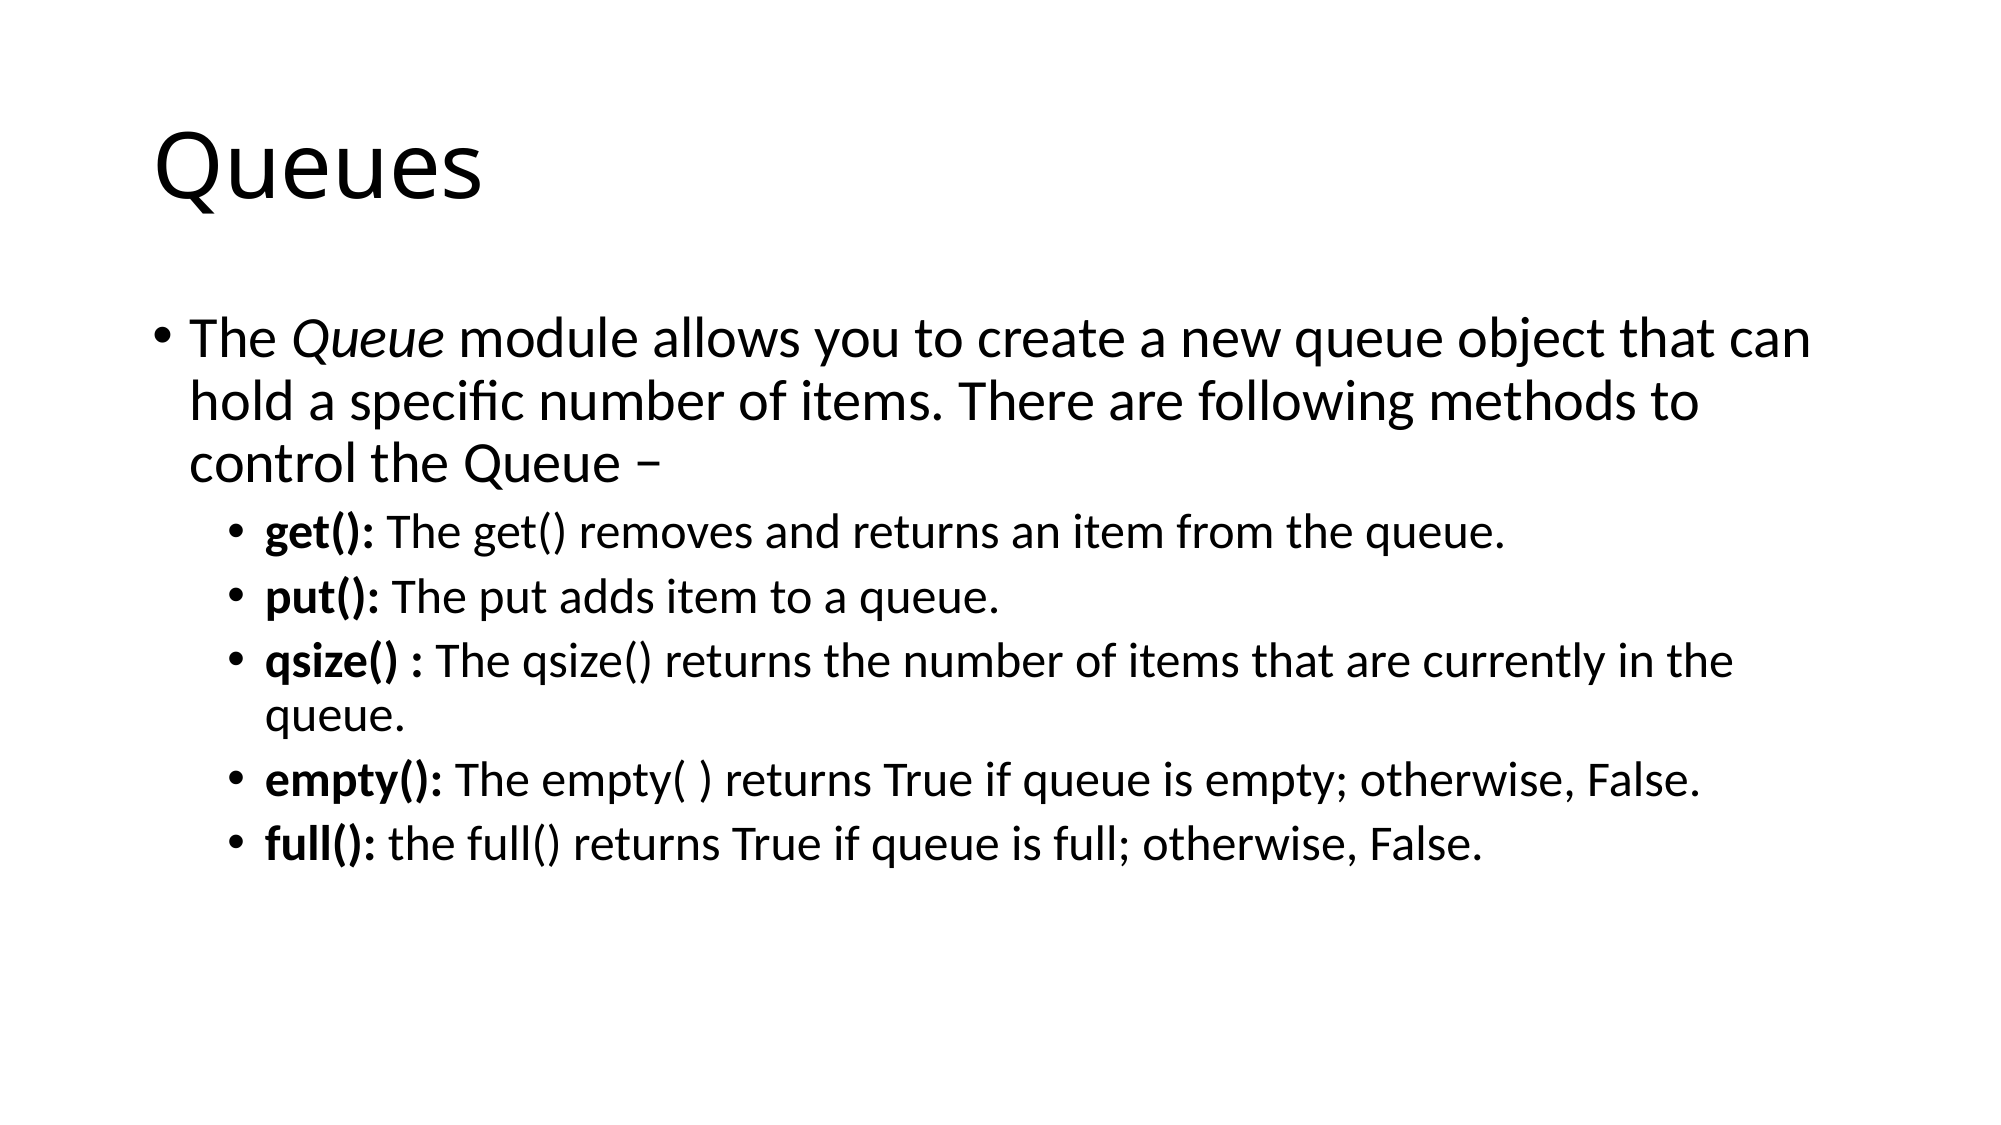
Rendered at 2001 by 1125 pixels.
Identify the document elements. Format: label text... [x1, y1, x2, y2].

list The Queue module allows you to create a new queue object that can hold a specific number of items. There are following methods to control the Queue − get(): The get() removes and returns an item from the queue. put(): The put adds item to a queue. qsize() : The qsize() returns the number of items that are currently in the queue. empty(): The empty( ) returns True if queue is empty; otherwise, False. full(): the full() returns True if queue is full; otherwise, False. [137, 299, 1863, 1014]
title Queues [137, 59, 1863, 278]
